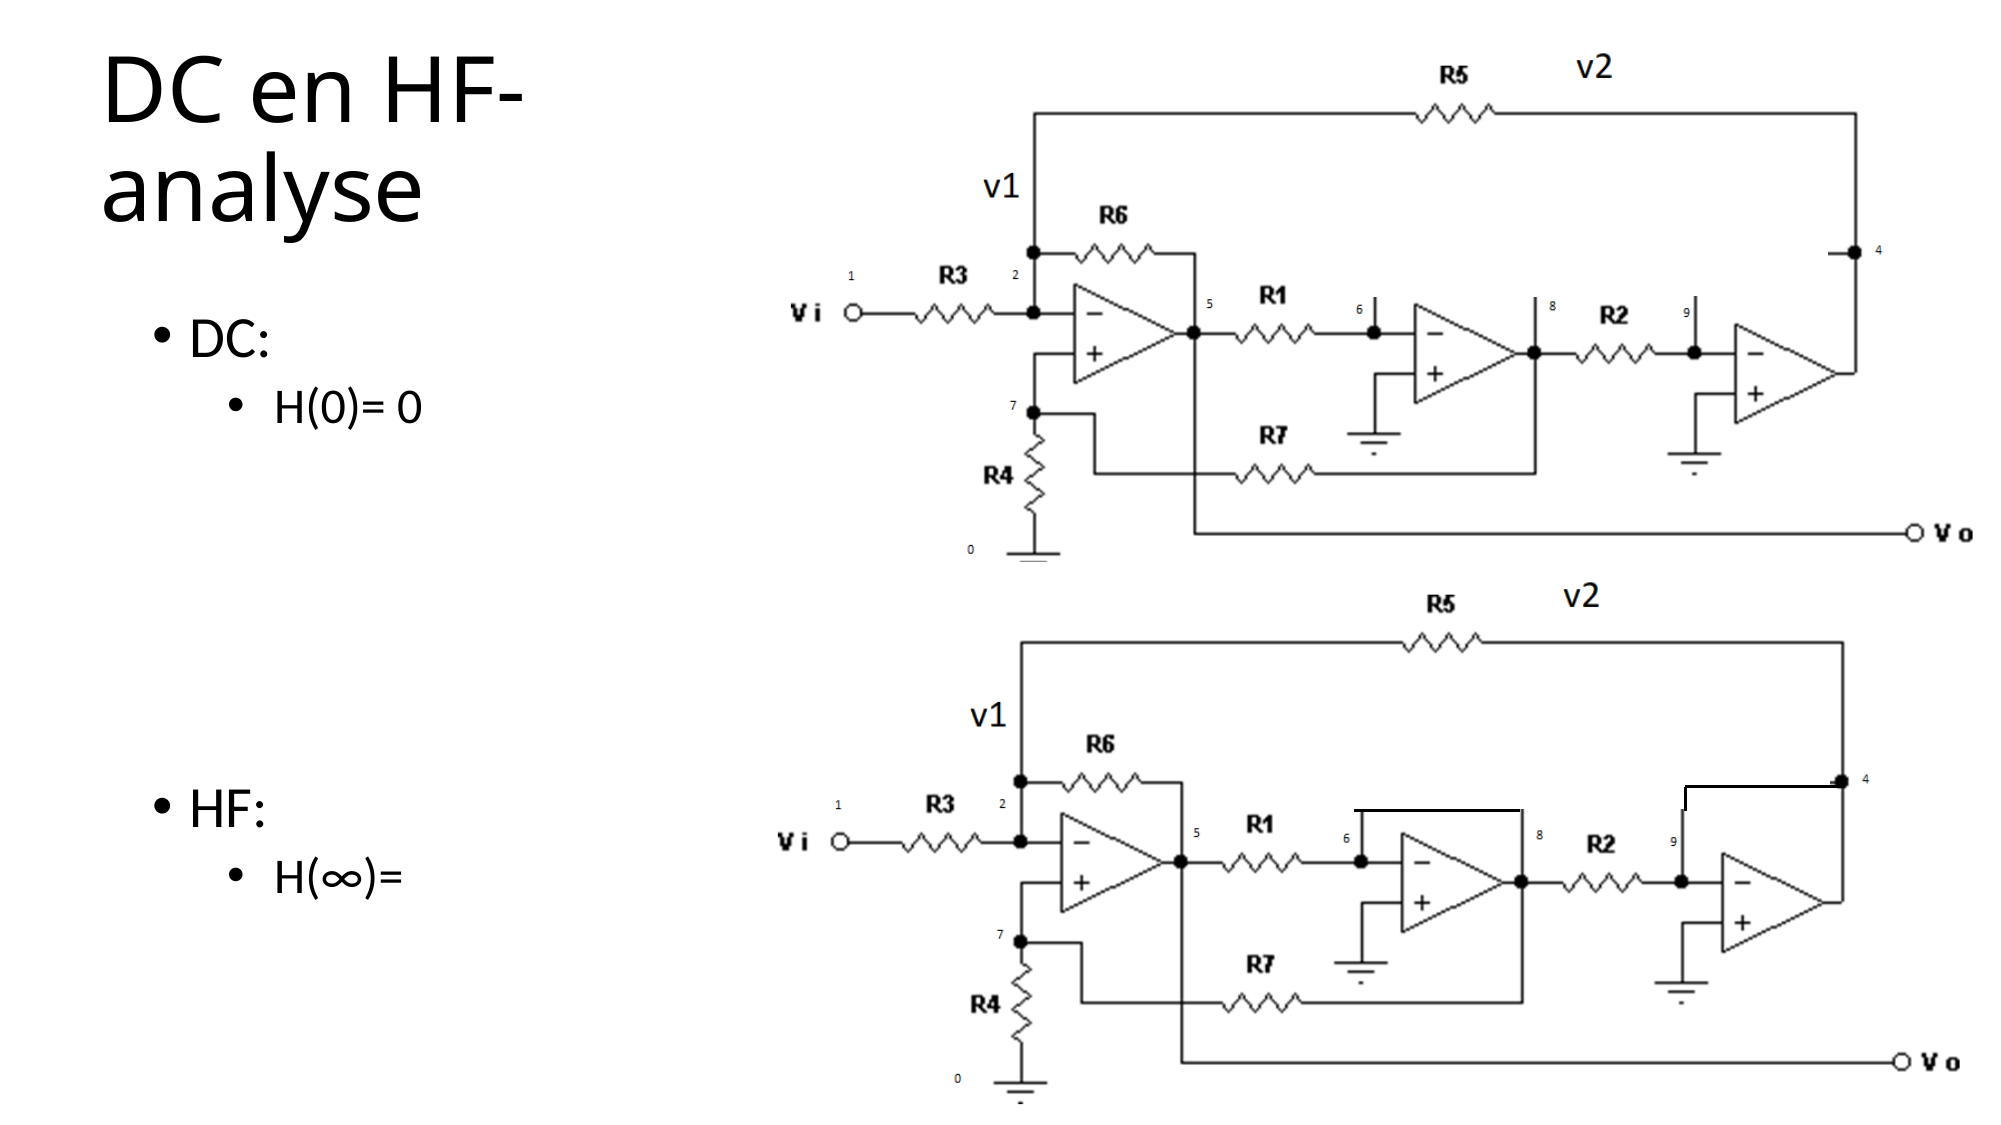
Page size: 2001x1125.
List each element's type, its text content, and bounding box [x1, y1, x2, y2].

picture [775, 33, 1984, 1125]
text_box DC en HF- analyse [85, 33, 787, 251]
